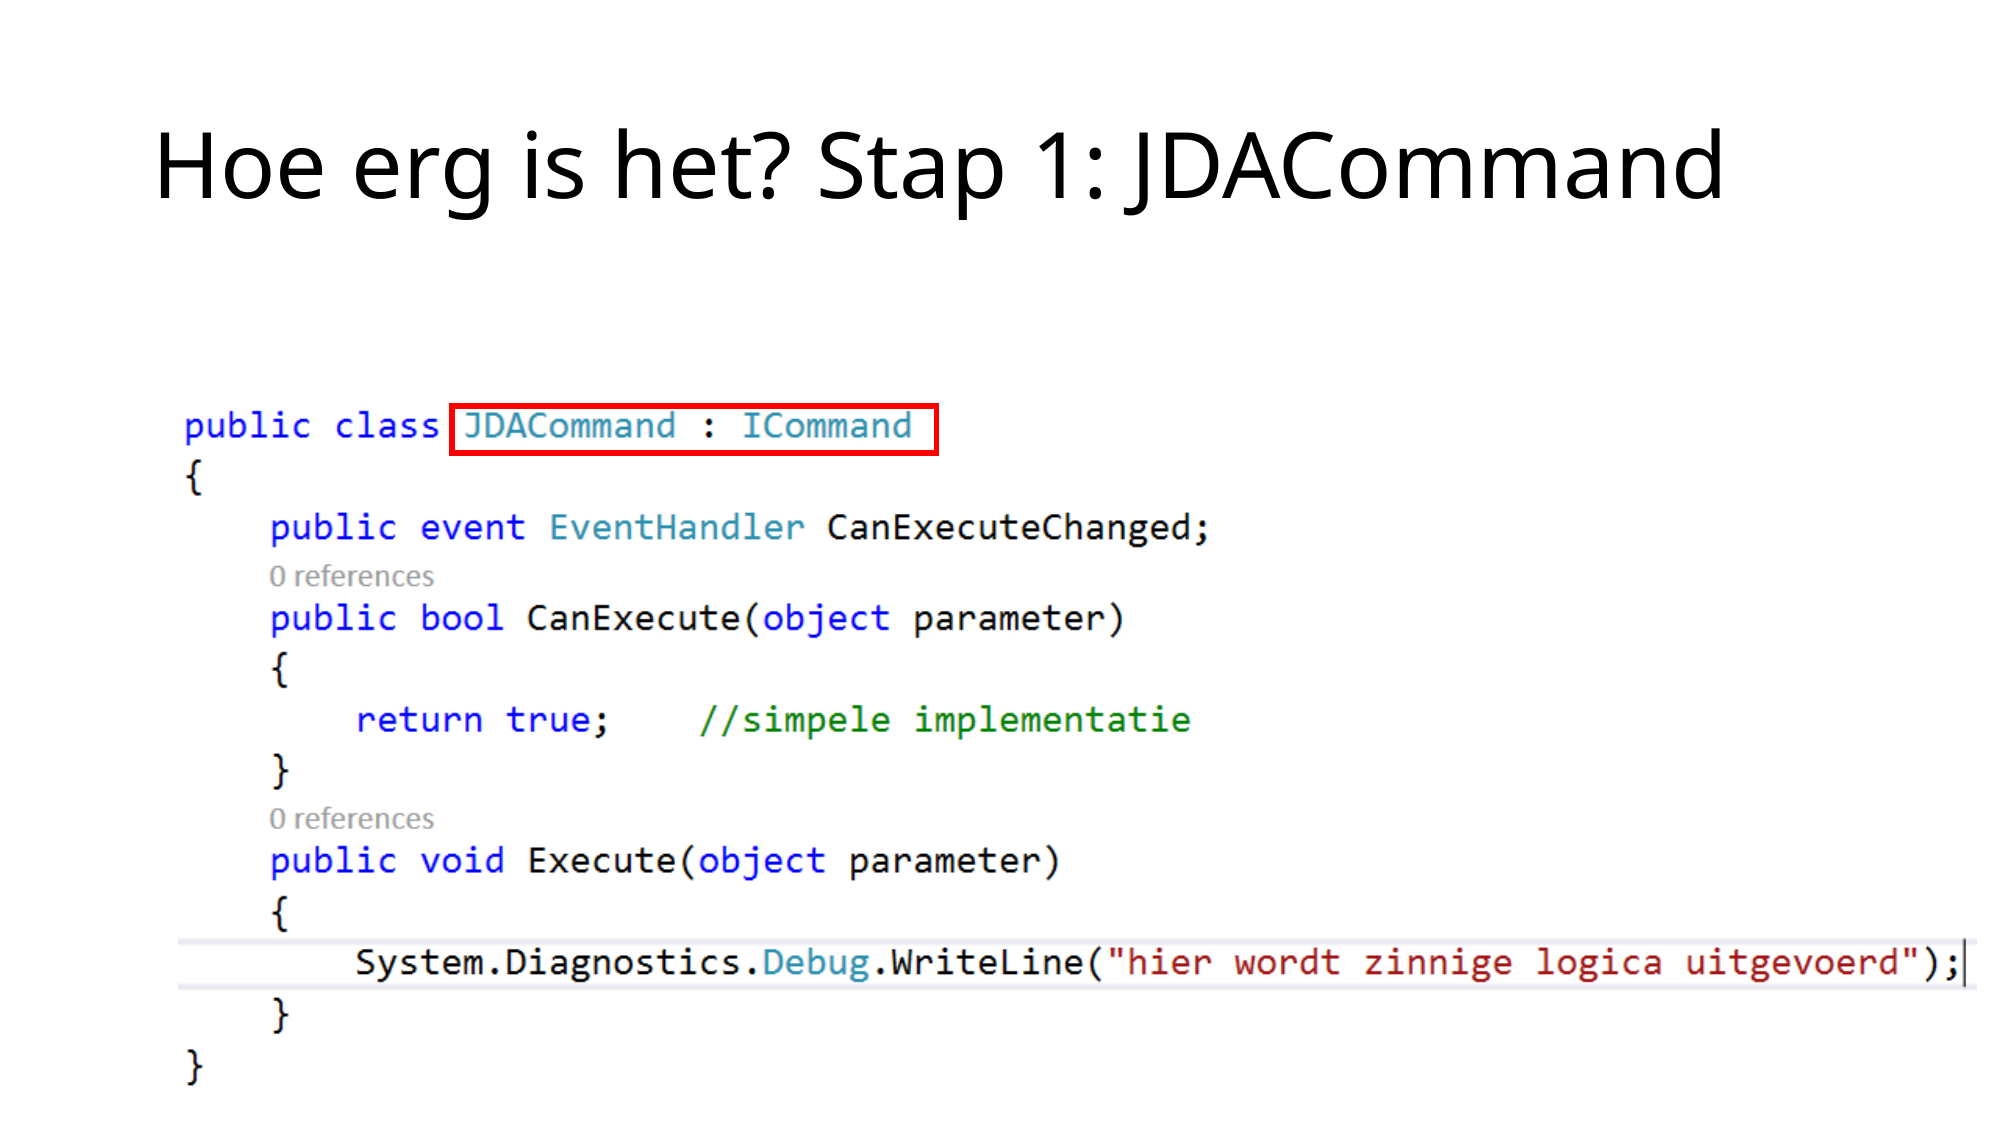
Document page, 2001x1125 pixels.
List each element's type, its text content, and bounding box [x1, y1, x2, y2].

title Hoe erg is het? Stap 1: JDACommand [137, 59, 1863, 278]
picture [178, 405, 1977, 1095]
